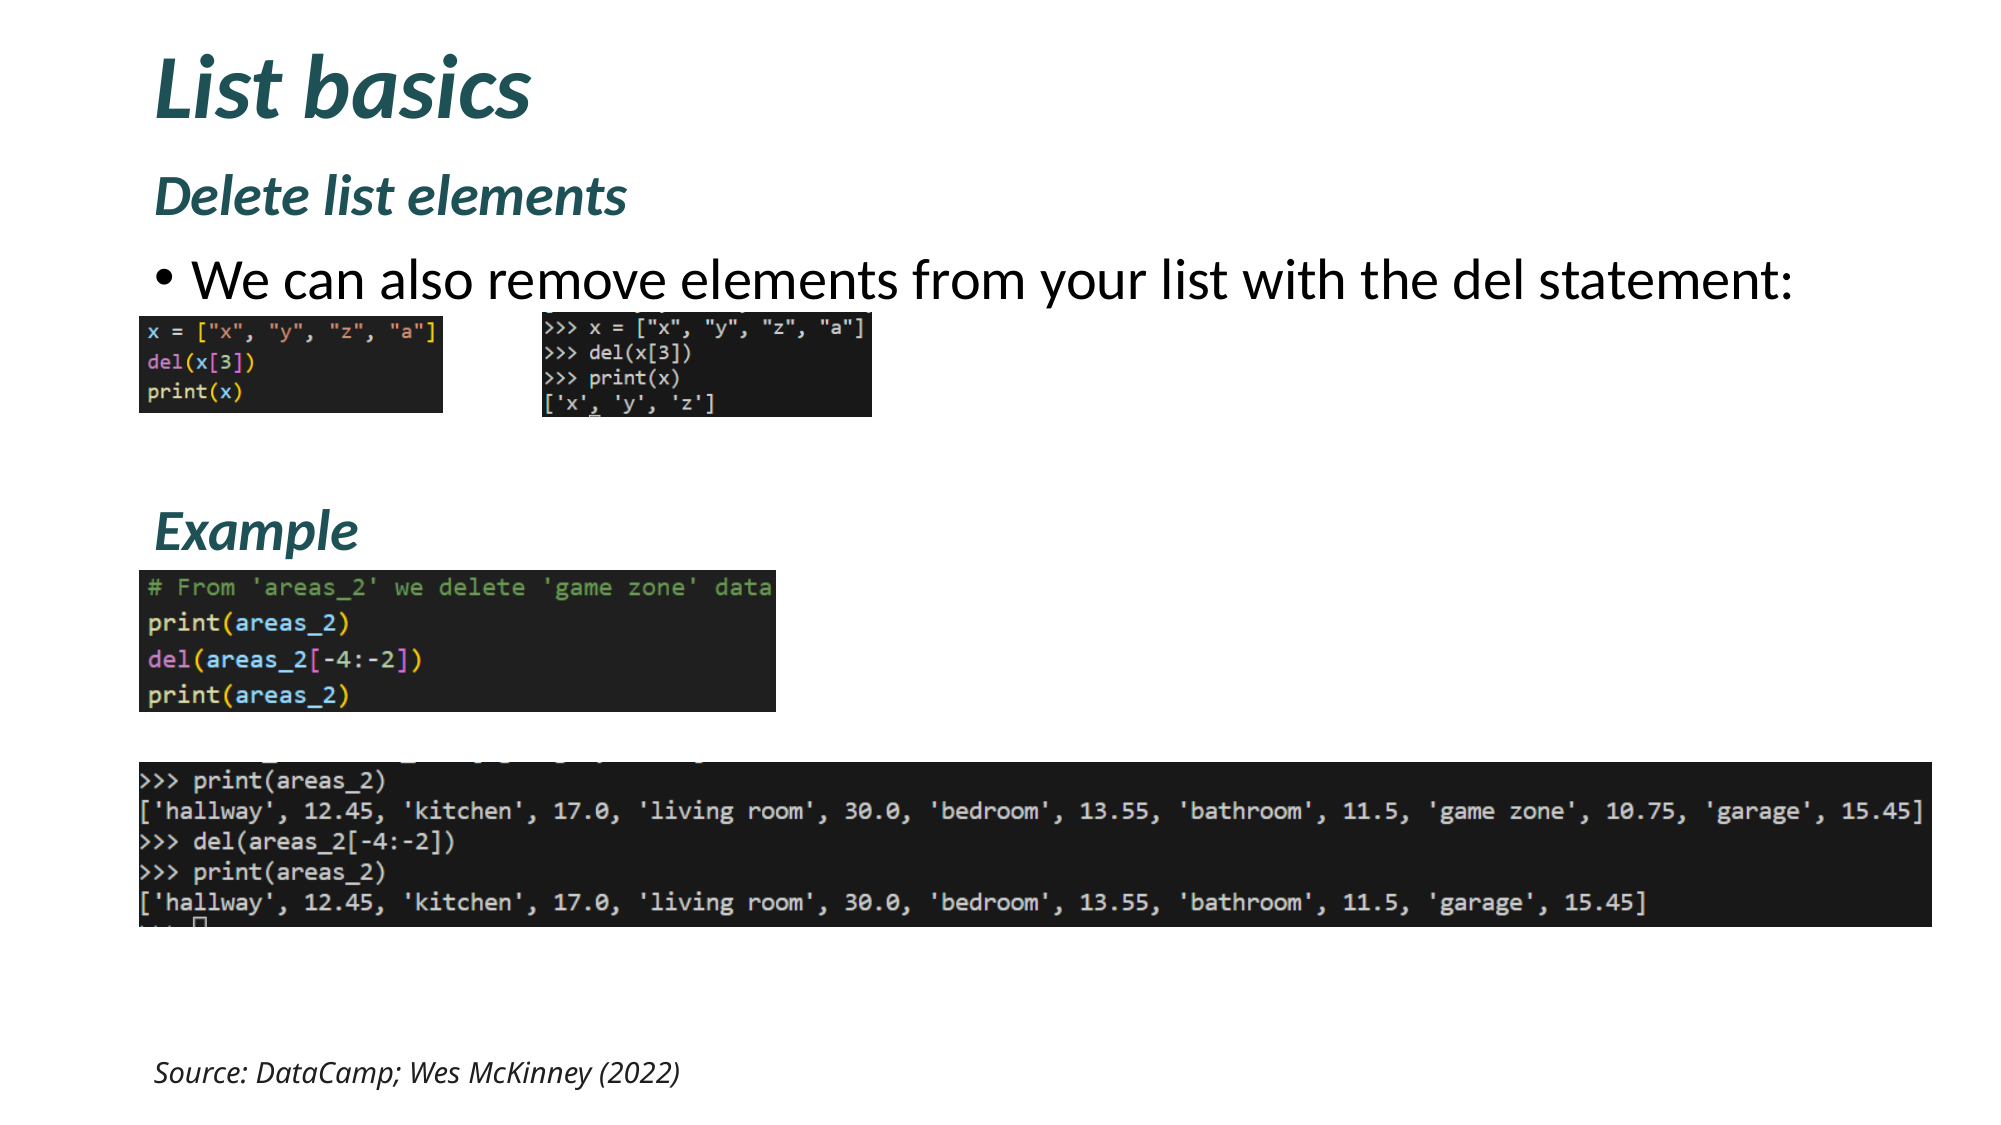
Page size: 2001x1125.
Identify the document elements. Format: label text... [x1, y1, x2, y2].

text_box Source: DataCamp; Wes McKinney (2022) [139, 1046, 1850, 1097]
picture [542, 312, 872, 417]
picture [138, 570, 776, 712]
picture [138, 762, 1932, 927]
title List basics [139, 20, 1848, 158]
list Delete list elements We can also remove elements from your list with the del statement: Example [139, 157, 1865, 762]
picture [139, 316, 443, 413]
